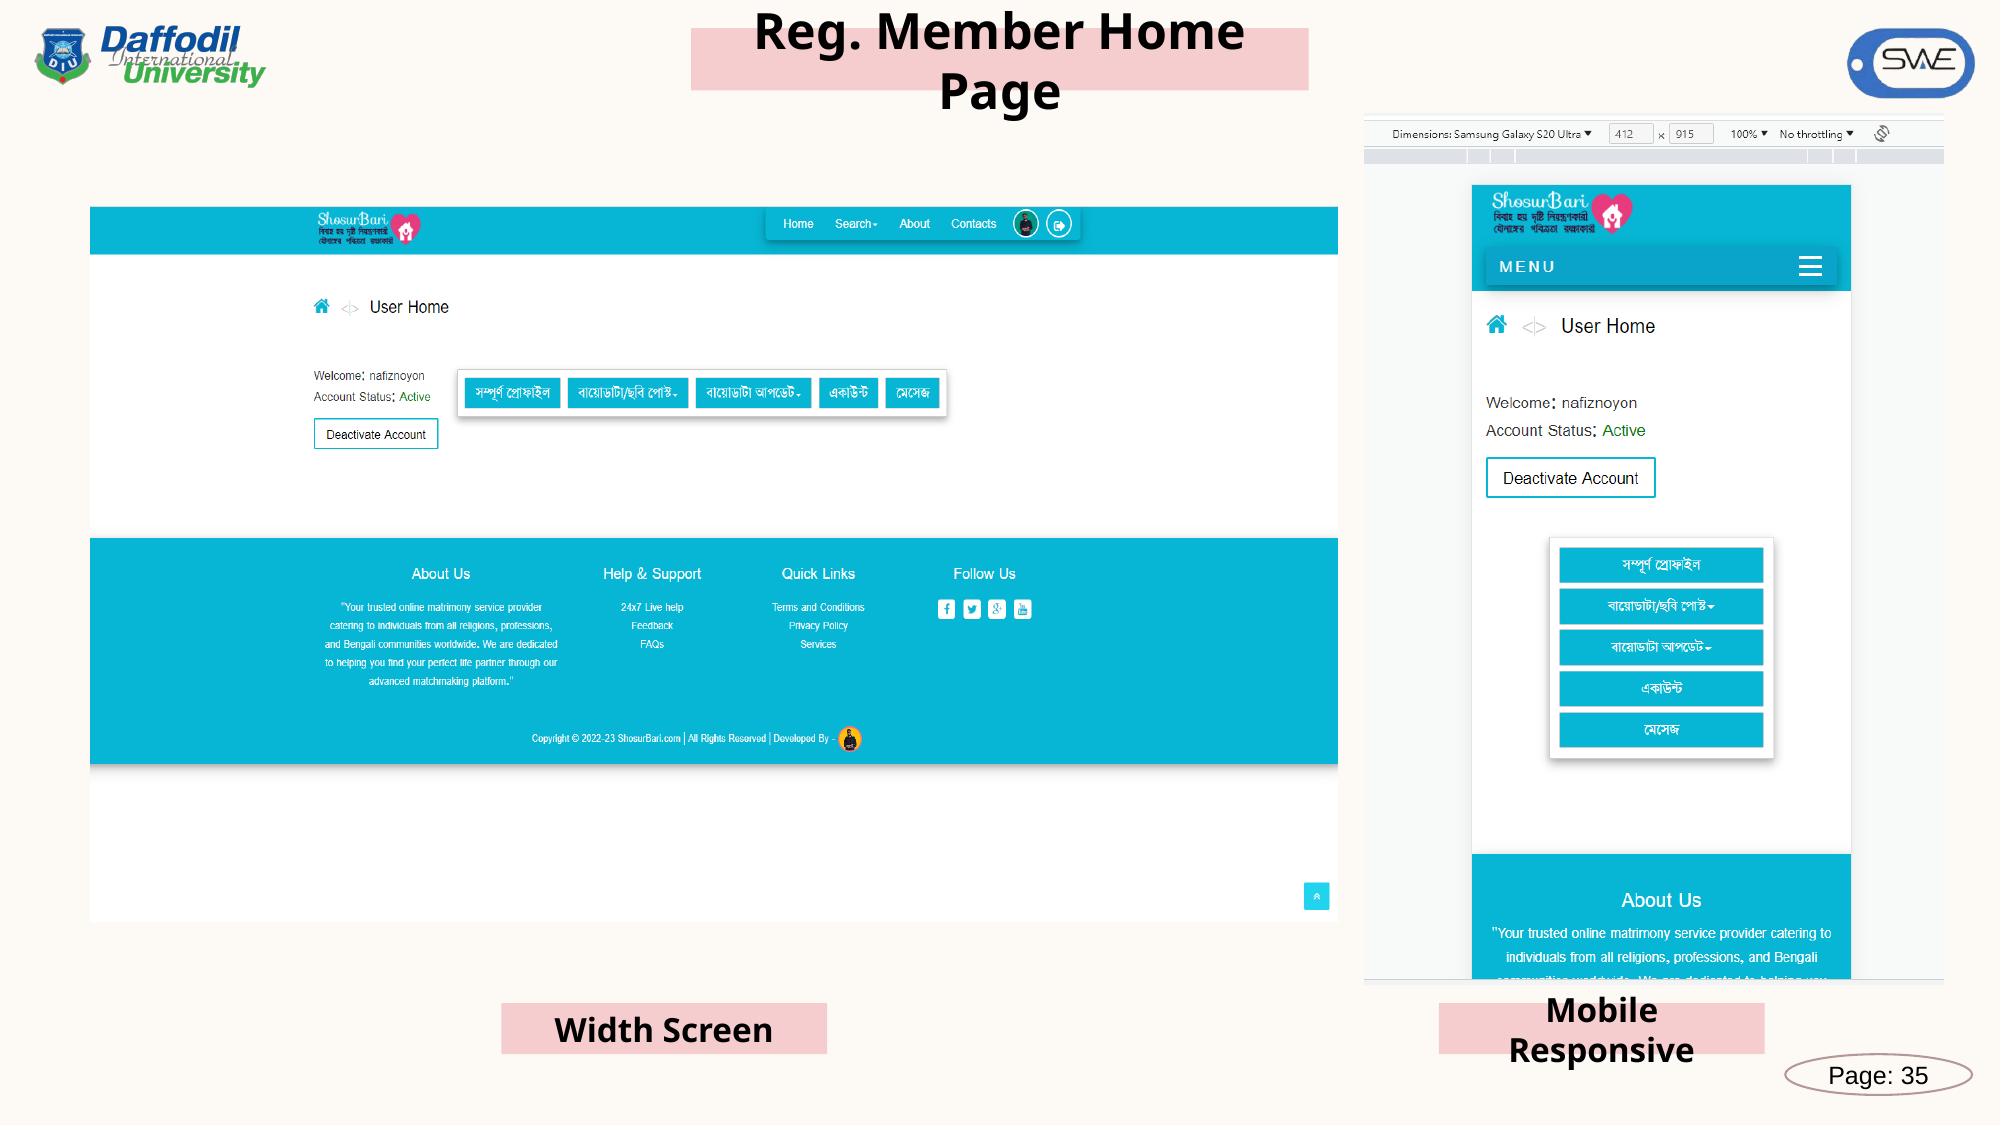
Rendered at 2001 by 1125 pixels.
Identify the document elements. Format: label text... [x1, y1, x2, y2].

text_box Page: 35 [1784, 1053, 1974, 1096]
picture [34, 25, 267, 88]
picture [1364, 5, 1978, 985]
picture [90, 206, 1338, 922]
text_box Mobile Responsive [1438, 1002, 1766, 1055]
text_box Width Screen [500, 1002, 828, 1055]
text_box Reg. Member Home Page [690, 27, 1310, 92]
